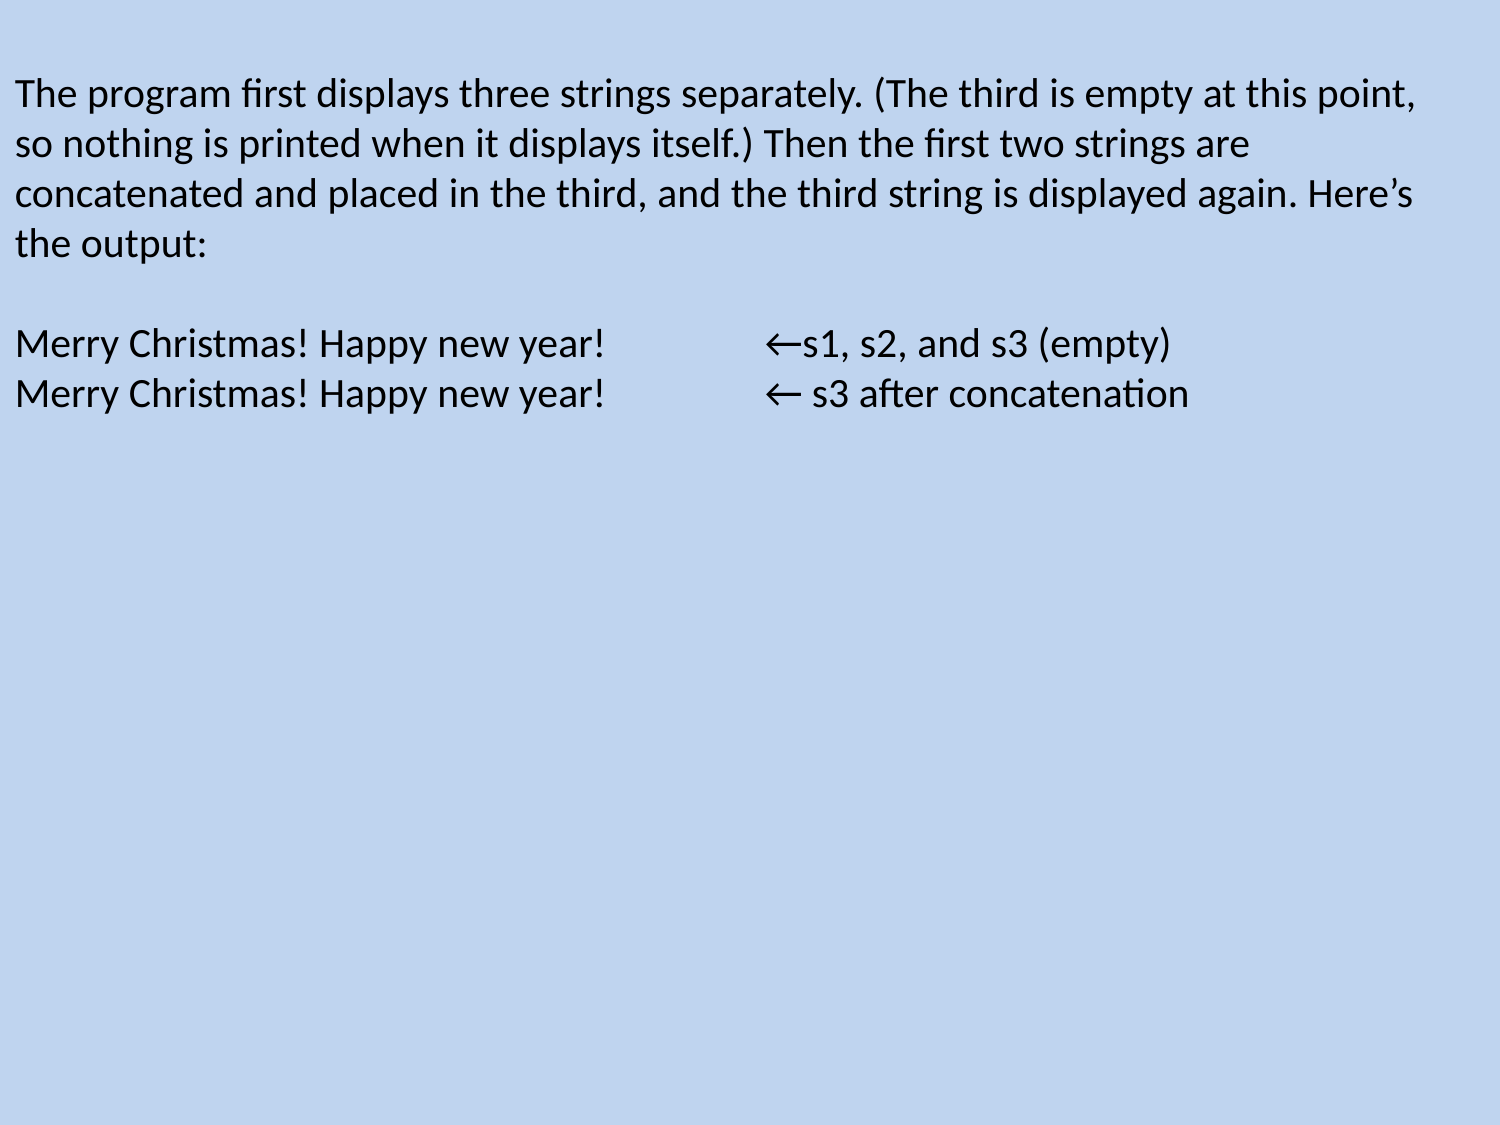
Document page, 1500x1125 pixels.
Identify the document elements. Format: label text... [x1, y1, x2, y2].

text_box The program first displays three strings separately. (The third is empty at this point, so nothing is printed when it displays itself.) Then the first two strings are concatenated and placed in the third, and the third string is displayed again. Here’s the output: Merry Christmas! Happy new year! ←s1, s2, and s3 (empty) Merry Christmas! Happy new year! ← s3 after concatenation [0, 58, 1465, 424]
